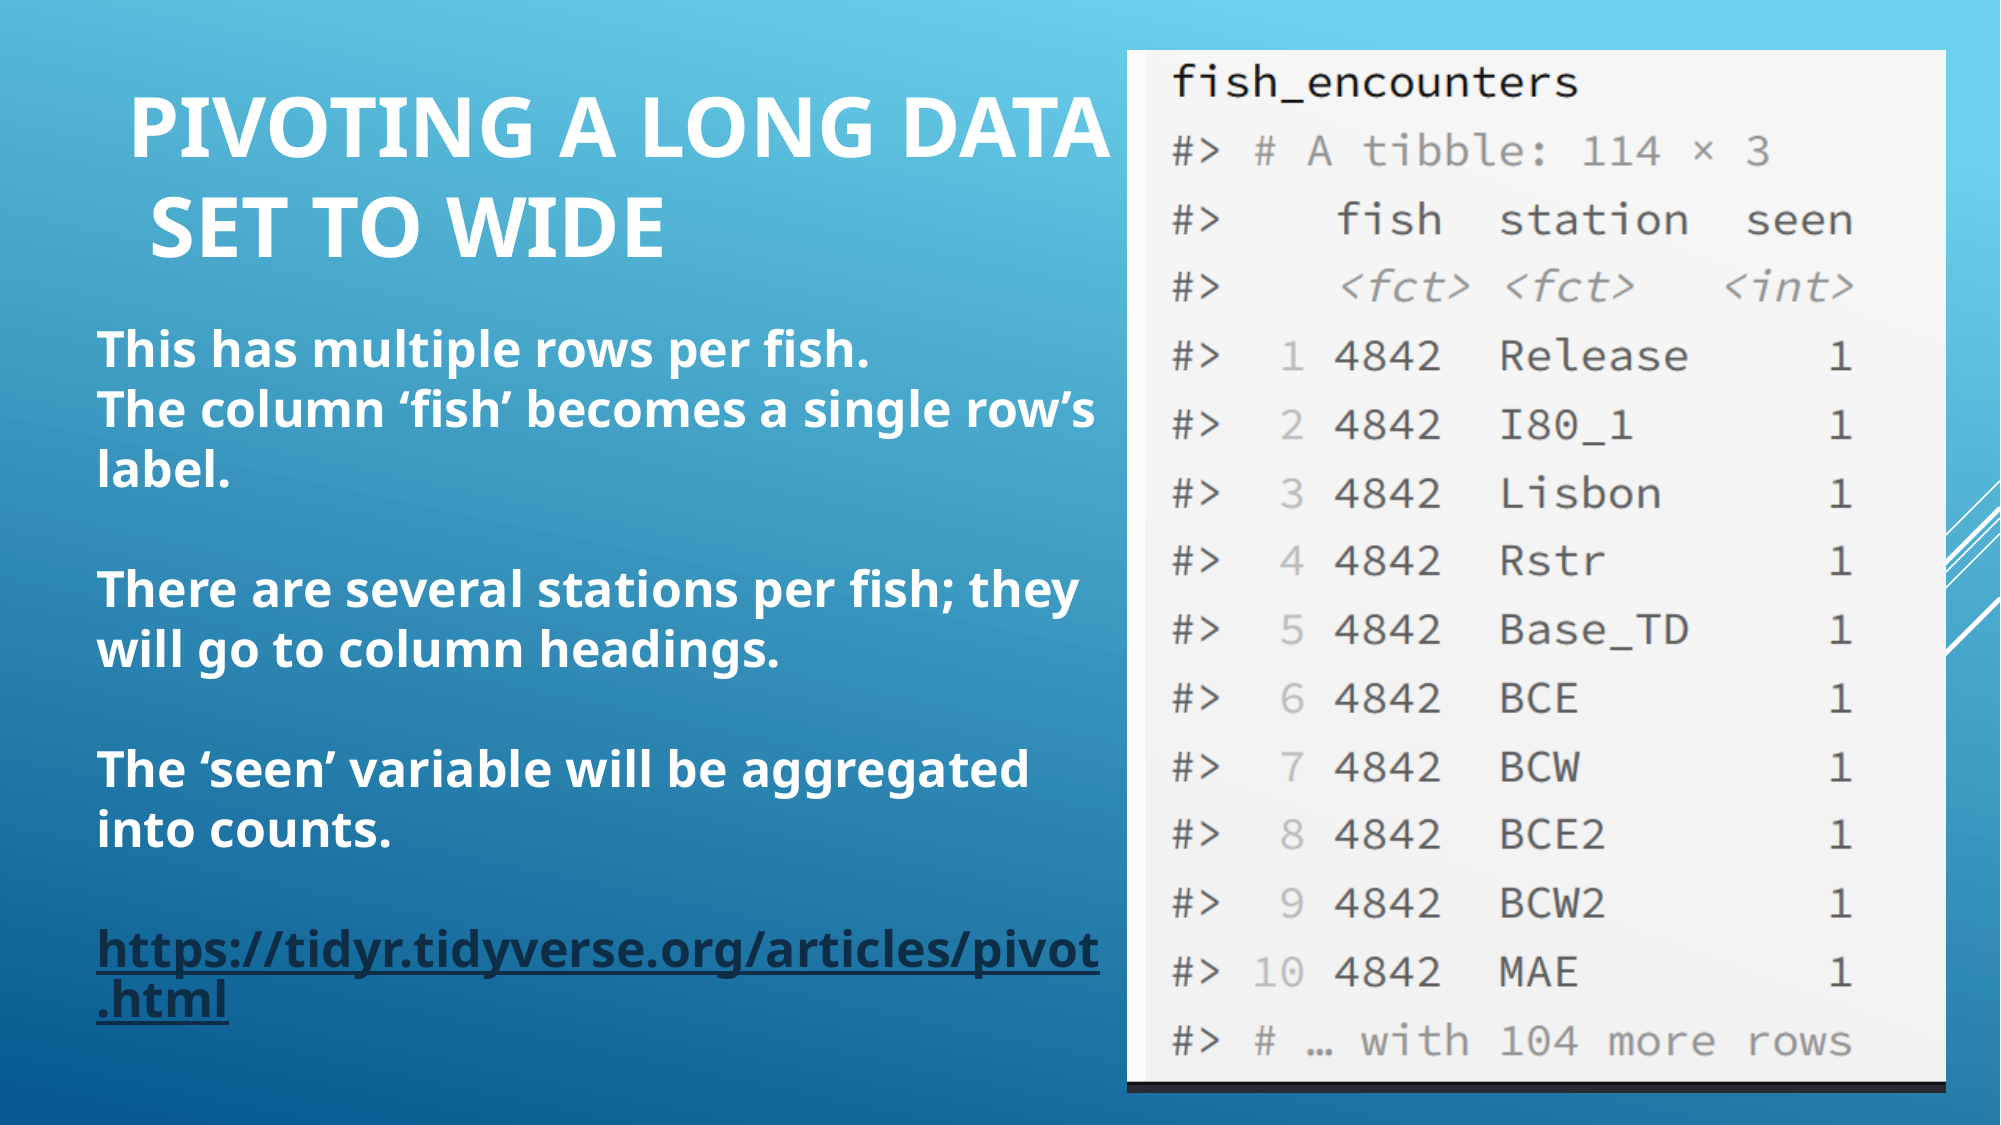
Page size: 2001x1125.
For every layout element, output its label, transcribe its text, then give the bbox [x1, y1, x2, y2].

text_box [0, 0, 2000, 1125]
picture [1127, 49, 1946, 1093]
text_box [1946, 480, 2000, 1008]
title Pivoting A long Data Set to Wide [112, 50, 1127, 249]
text_box This has multiple rows per fish. The column ‘fish’ becomes a single row’s label. There are several stations per fish; they will go to column headings. The ‘seen’ variable will be aggregated into counts. https://tidyr.tidyverse.org/articles/pivot.html [81, 249, 1127, 993]
